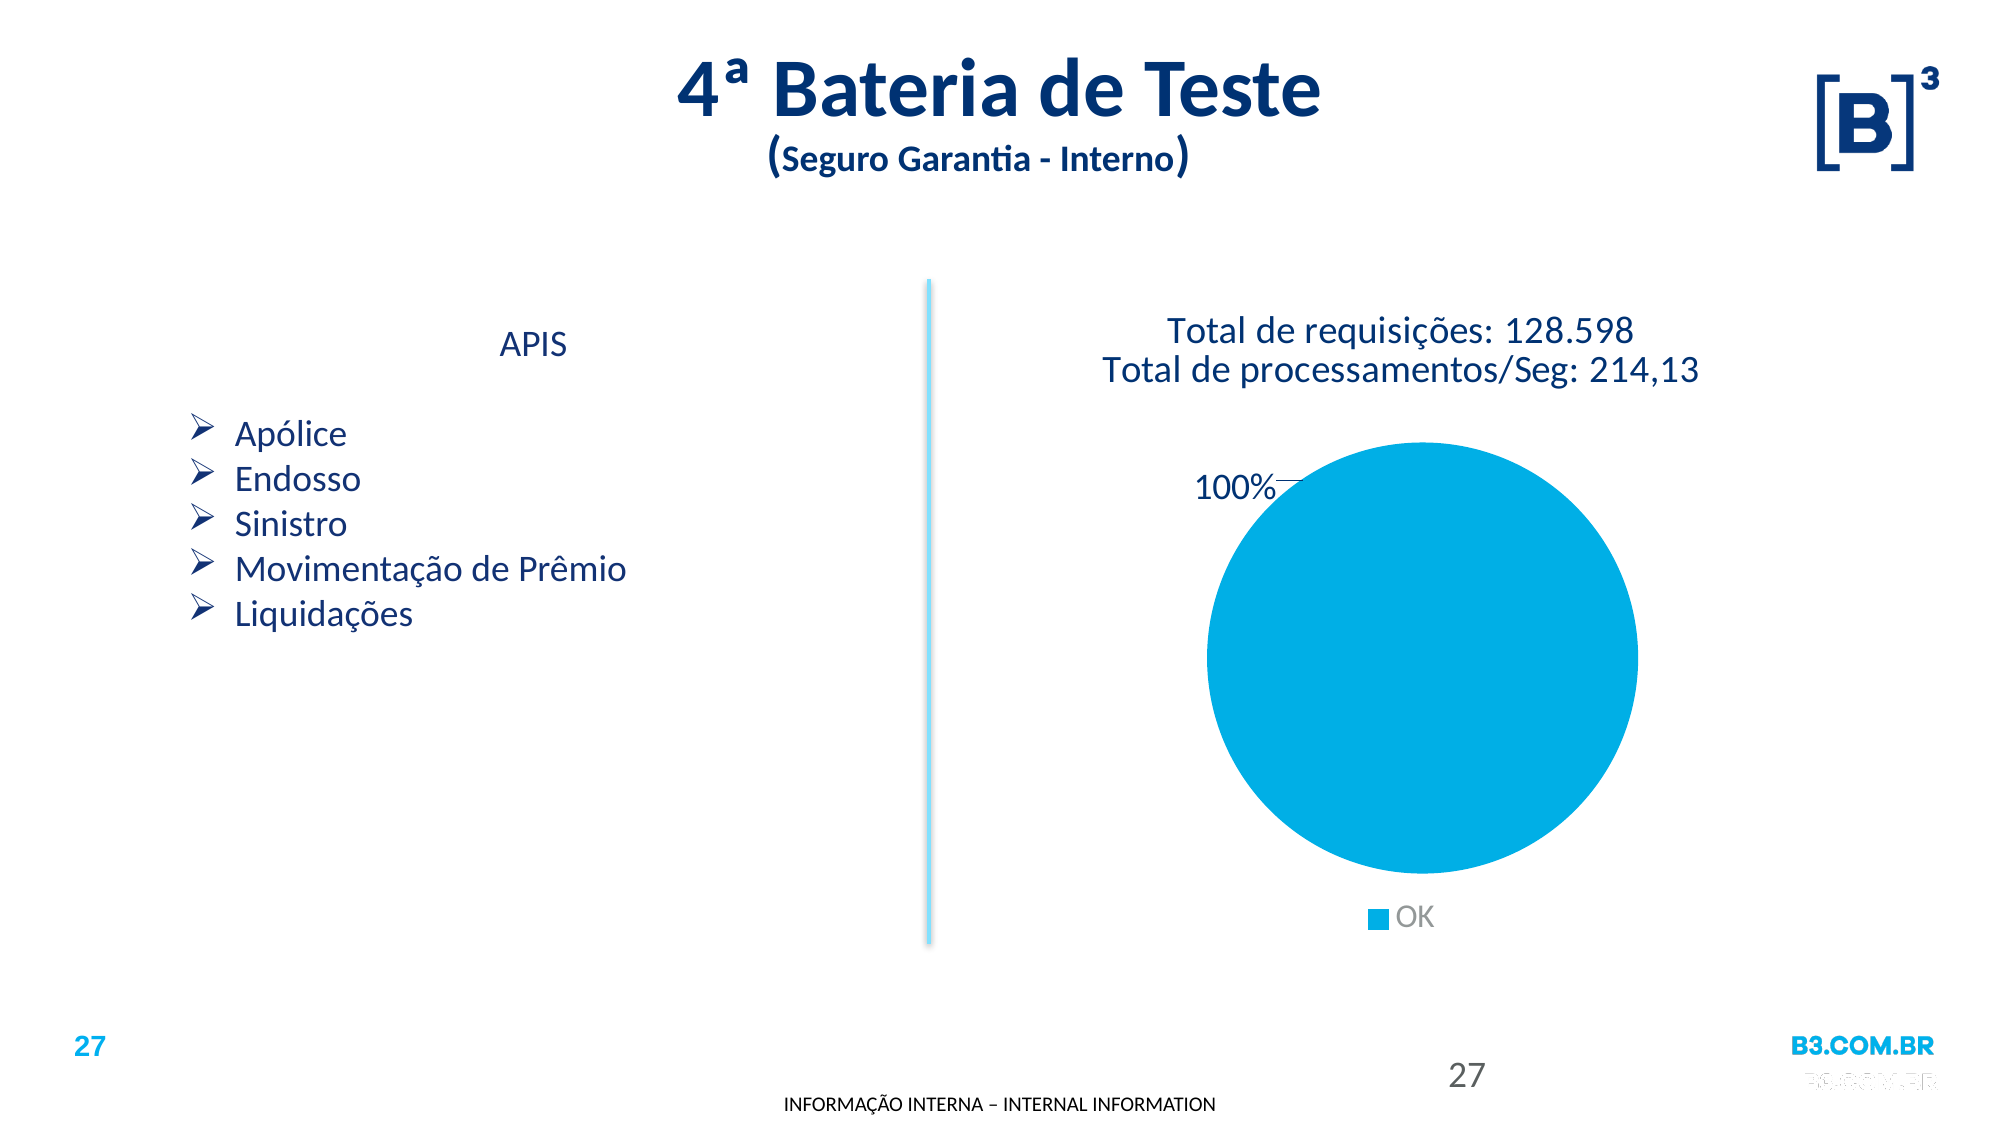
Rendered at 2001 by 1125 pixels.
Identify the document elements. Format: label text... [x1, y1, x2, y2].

chart [970, 280, 1833, 943]
picture [1771, 28, 1959, 217]
picture [1791, 1031, 1934, 1059]
slide_number 27 [1433, 1042, 1900, 1103]
picture [1900, 1069, 1938, 1094]
text_box APIS Apólice Endosso Sinistro Movimentação de Prêmio Liquidações [173, 311, 894, 642]
title 4ª Bateria de Teste [339, 7, 1661, 159]
text_box (Seguro Garantia - Interno) [442, 113, 1515, 189]
